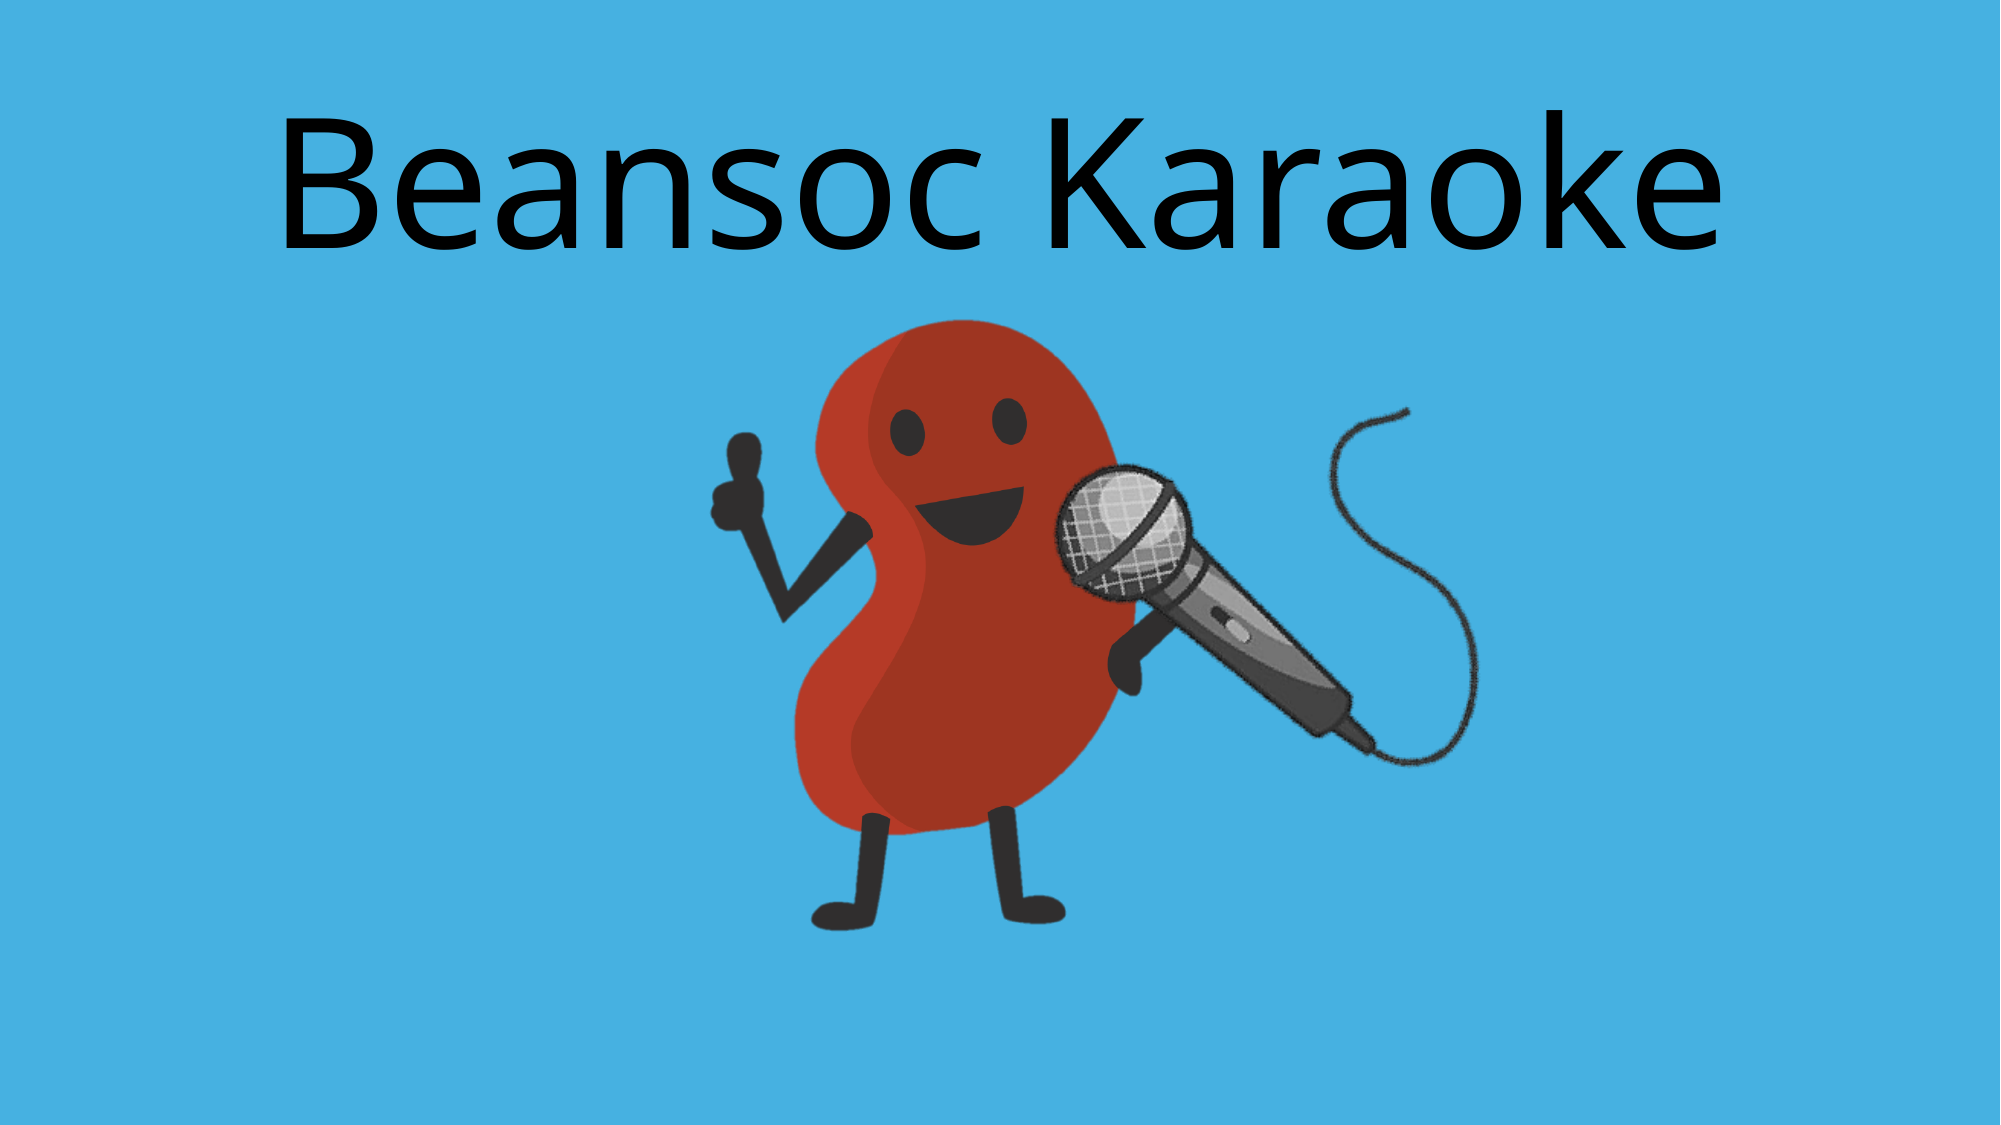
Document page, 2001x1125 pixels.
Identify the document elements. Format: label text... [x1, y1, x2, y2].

picture [690, 218, 1665, 977]
title Beansoc Karaoke [249, 63, 1750, 295]
